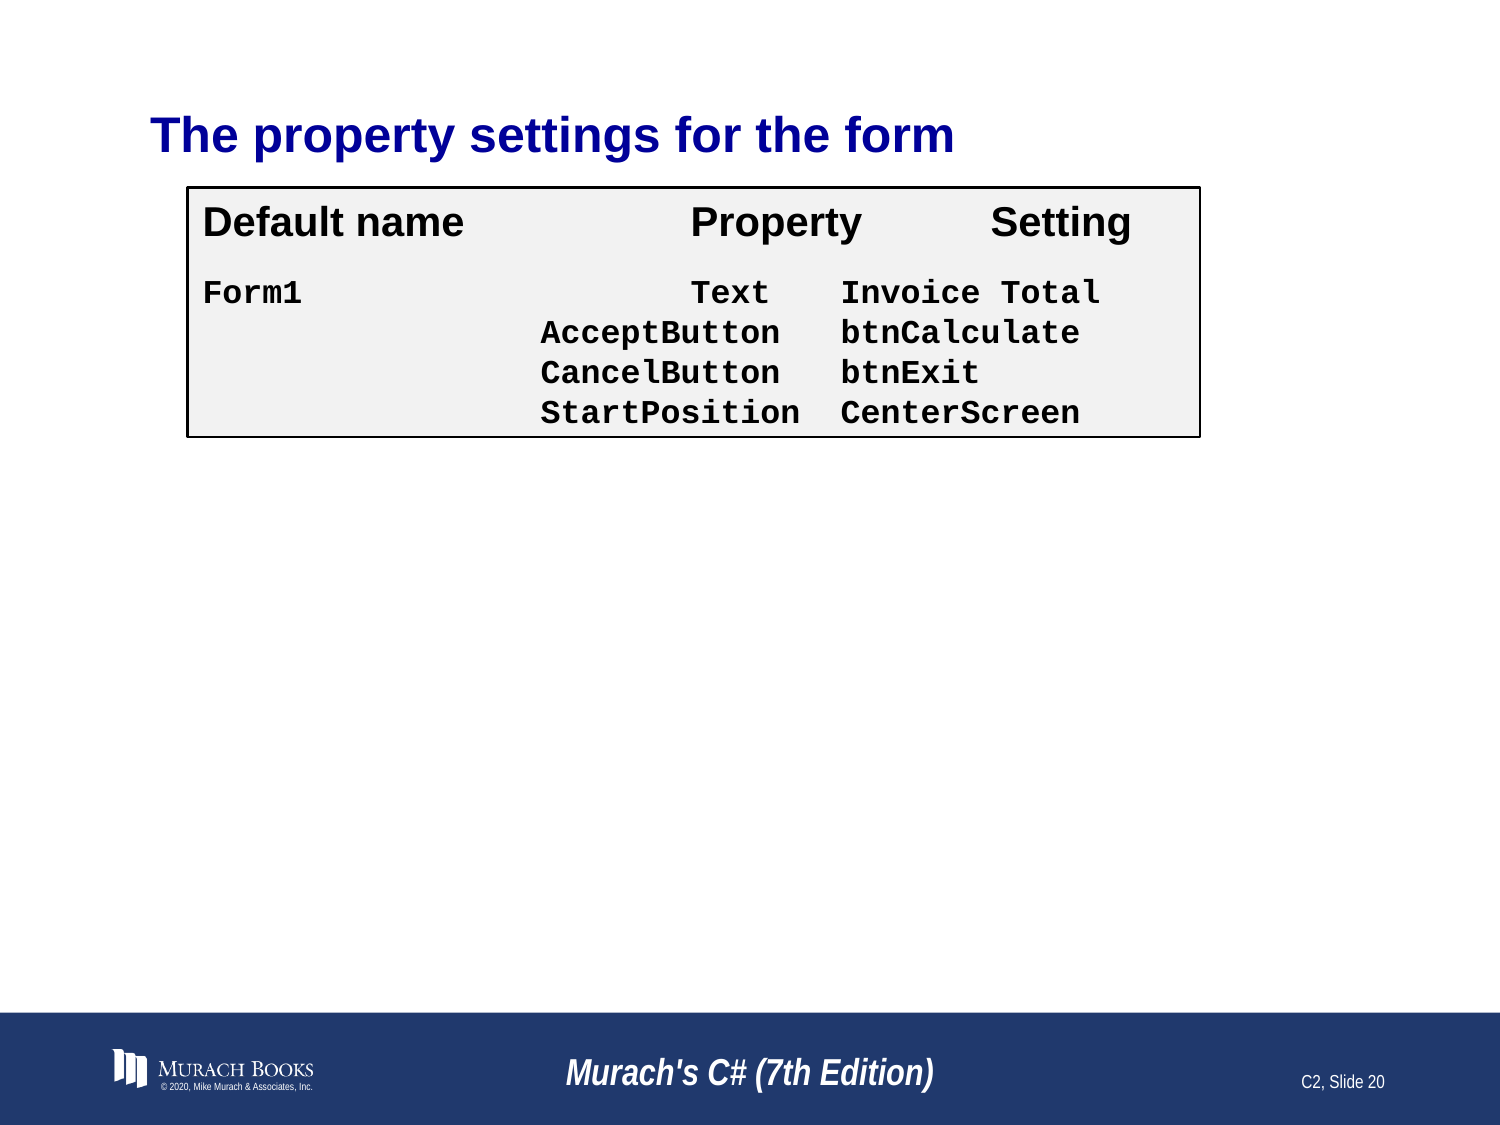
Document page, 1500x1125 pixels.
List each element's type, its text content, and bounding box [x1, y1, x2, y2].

slide_number Murach's C# (7th Edition) [463, 1025, 1050, 1100]
footer © 2020, Mike Murach & Associates, Inc. [12, 1025, 463, 1100]
list Default name Property Setting Form1 Text Invoice Total AcceptButton btnCalculate CancelButton btnExit StartPosition CenterScreen [185, 185, 1203, 440]
title The property settings for the form [150, 102, 1350, 164]
slide_number C2, Slide 20 [1087, 1025, 1400, 1100]
